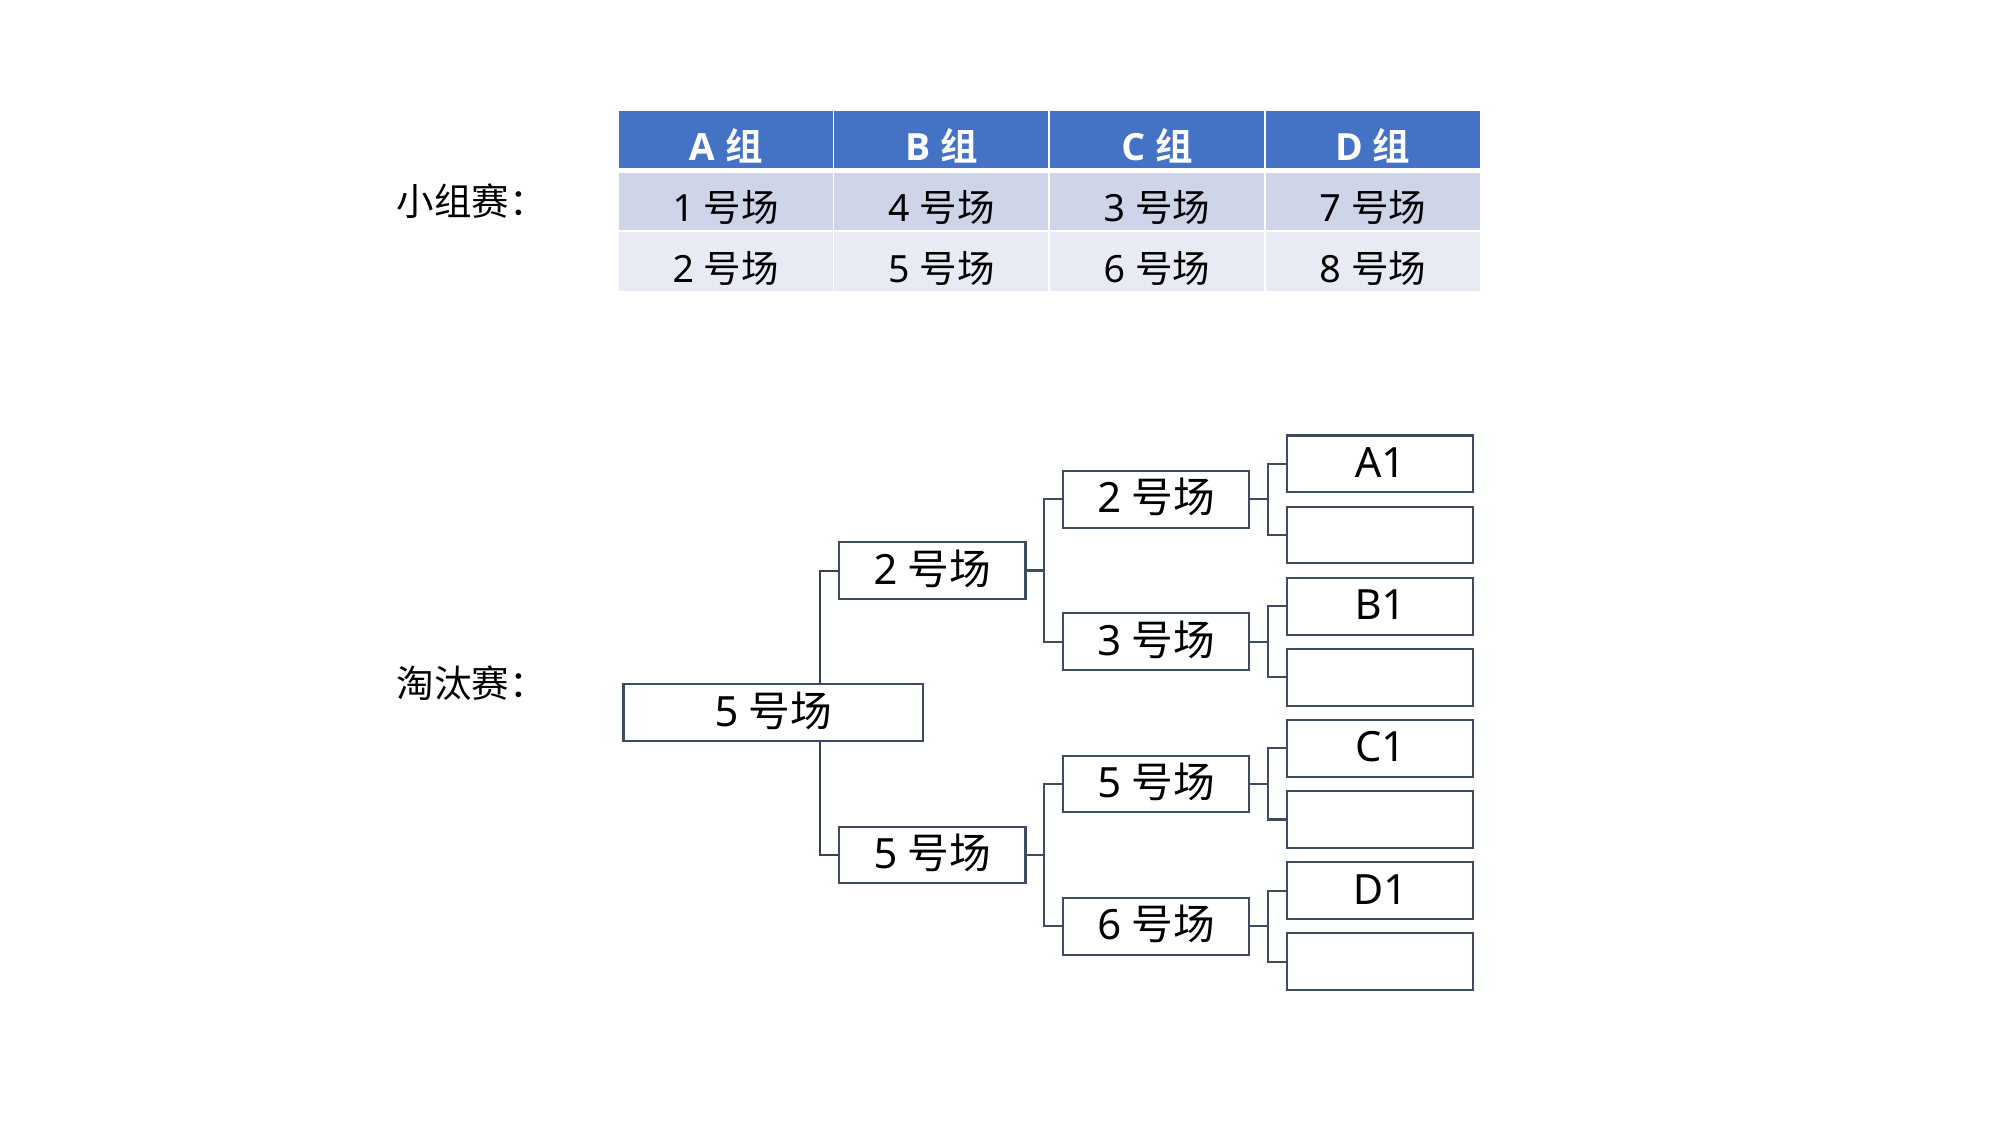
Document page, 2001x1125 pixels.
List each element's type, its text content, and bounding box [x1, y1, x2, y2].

table_header C组 [1050, 111, 1264, 168]
text_box 淘汰赛： [382, 652, 562, 712]
table_cell 4号场 [834, 173, 1048, 230]
table_header D组 [1266, 111, 1480, 168]
table_cell 3号场 [1050, 173, 1264, 230]
table_cell 5号场 [834, 232, 1048, 291]
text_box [617, 435, 1601, 991]
table_cell 7号场 [1266, 173, 1480, 230]
table_cell 2号场 [619, 232, 833, 291]
table_cell 6号场 [1050, 232, 1264, 291]
table_cell 8号场 [1266, 232, 1480, 291]
text_box 小组赛： [382, 170, 562, 231]
table_header A组 [619, 111, 833, 168]
table_header B组 [834, 111, 1048, 168]
table_cell 1号场 [619, 173, 833, 230]
